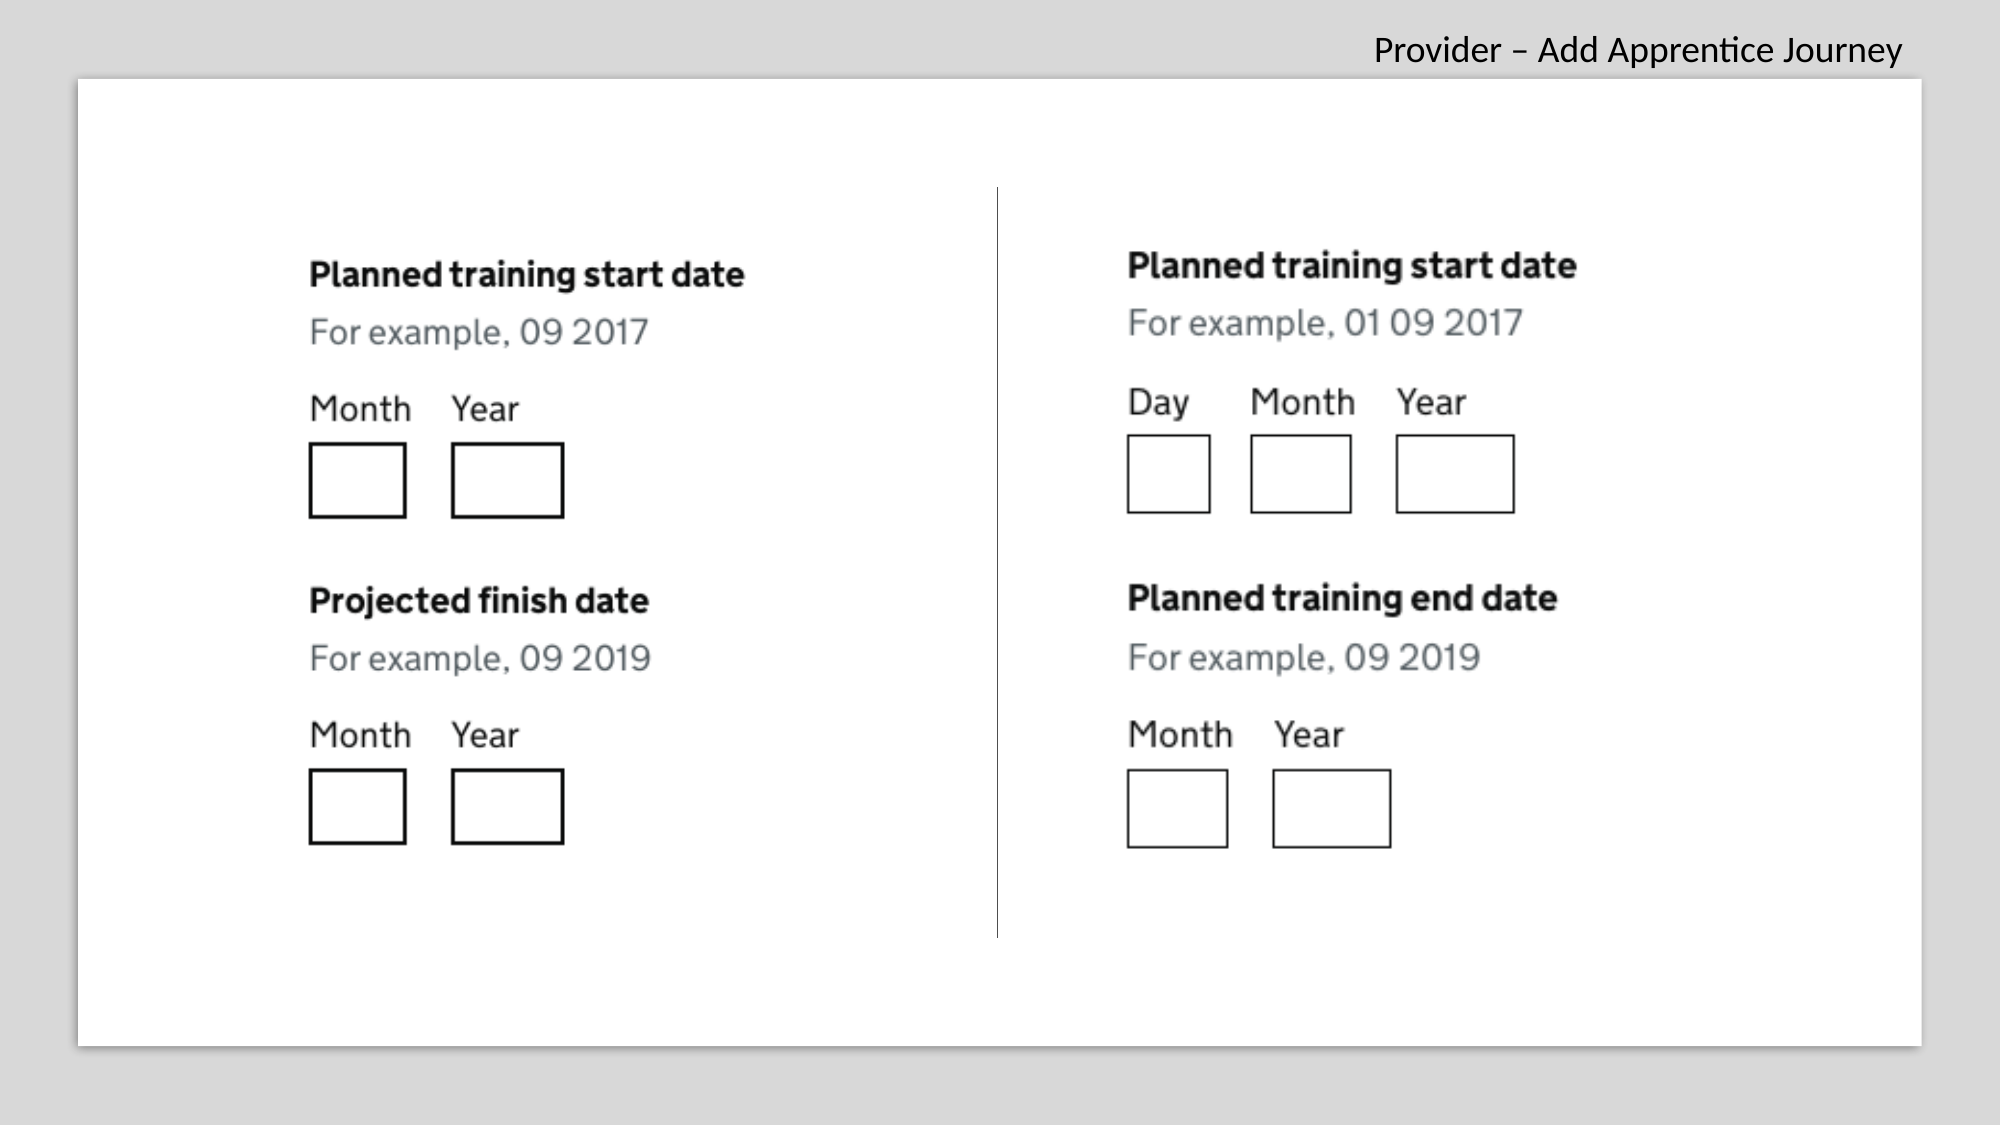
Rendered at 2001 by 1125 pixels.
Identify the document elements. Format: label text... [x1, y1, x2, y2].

picture [1099, 239, 1727, 904]
text_box [77, 78, 1923, 1047]
text_box [0, 0, 2000, 1125]
text_box Provider – Add Apprentice Journey [1359, 18, 1919, 78]
picture [288, 243, 815, 882]
